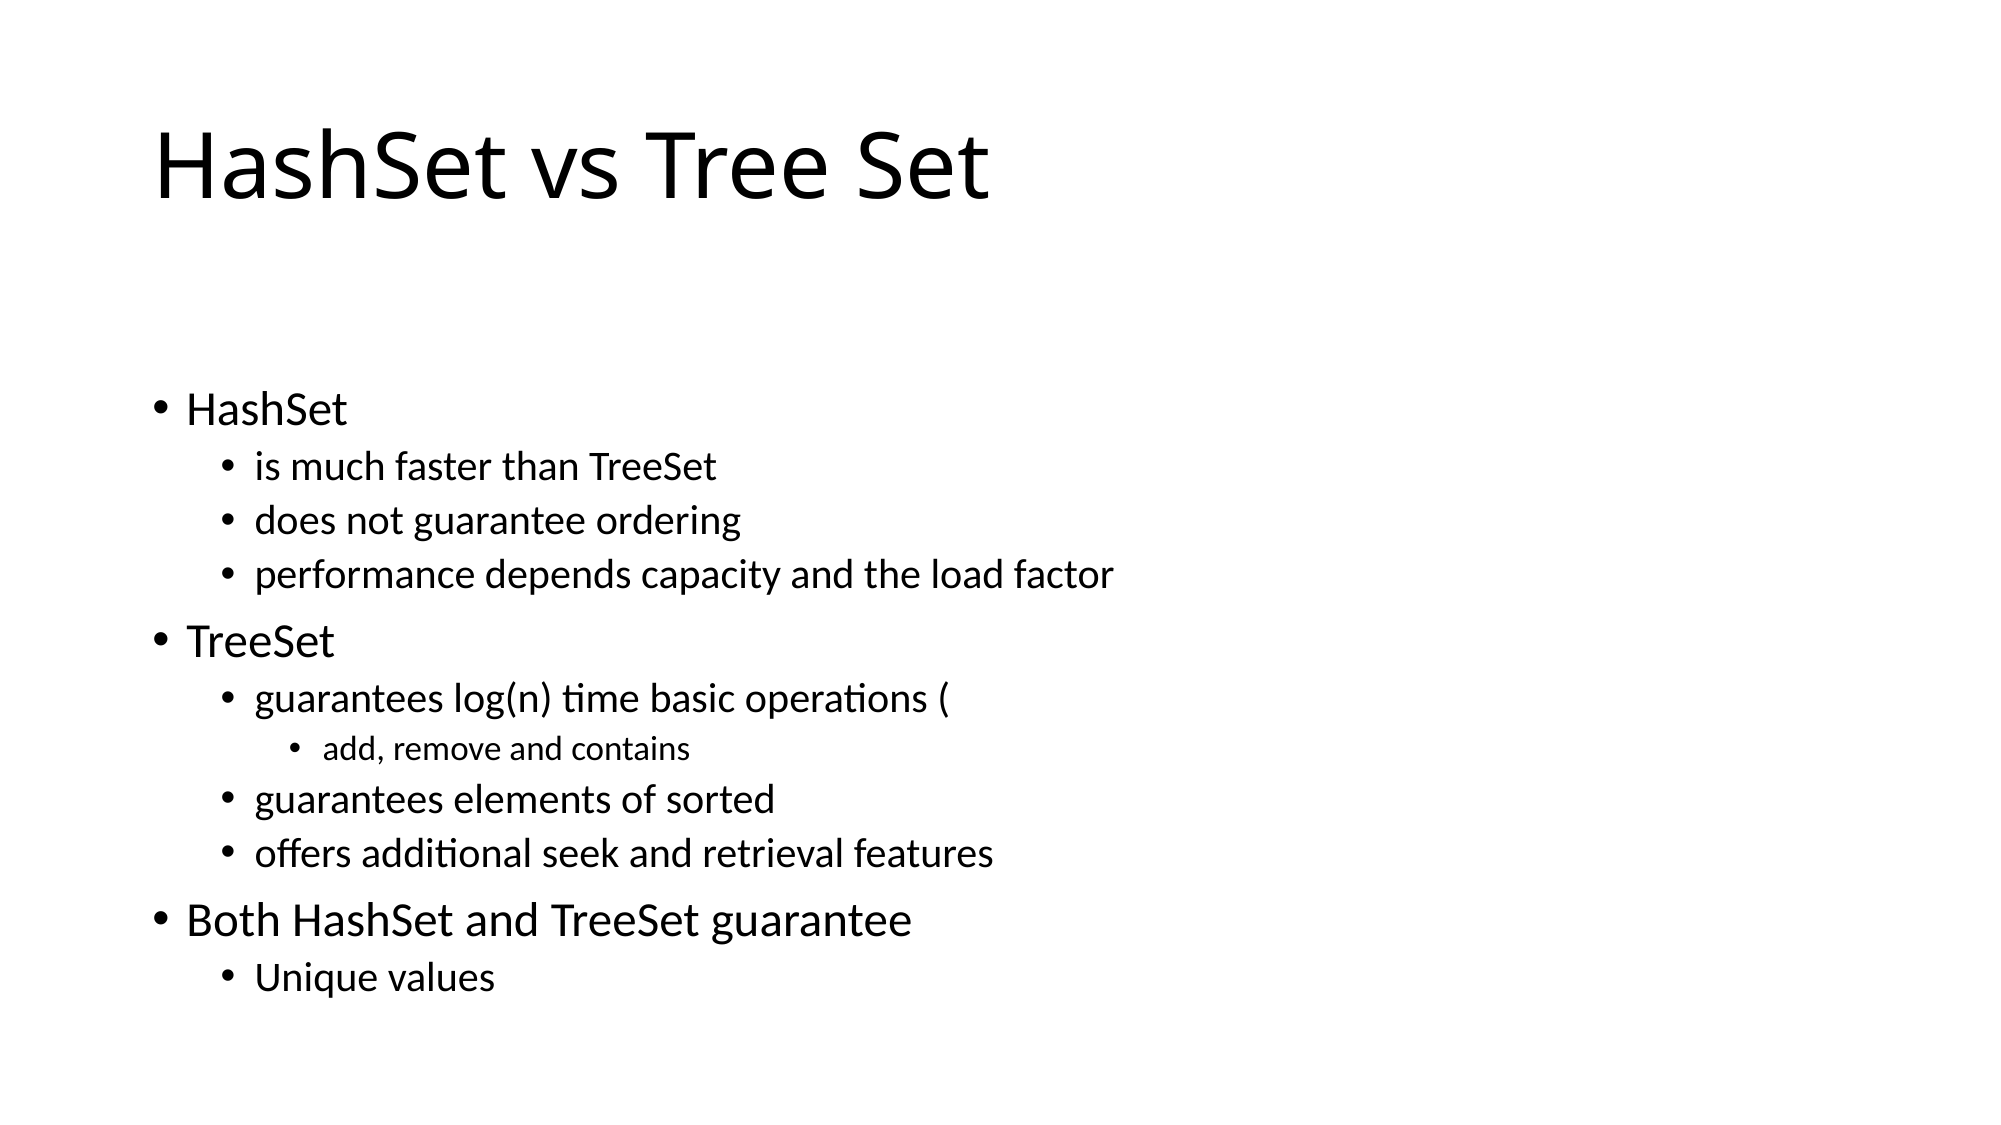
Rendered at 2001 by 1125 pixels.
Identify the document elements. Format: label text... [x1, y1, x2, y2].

title HashSet vs Tree Set [137, 59, 1863, 278]
list HashSet is much faster than TreeSet does not guarantee ordering performance depends capacity and the load factor TreeSet guarantees log(n) time basic operations ( add, remove and contains guarantees elements of sorted offers additional seek and retrieval features Both HashSet and TreeSet guarantee Unique values [137, 299, 1863, 1014]
